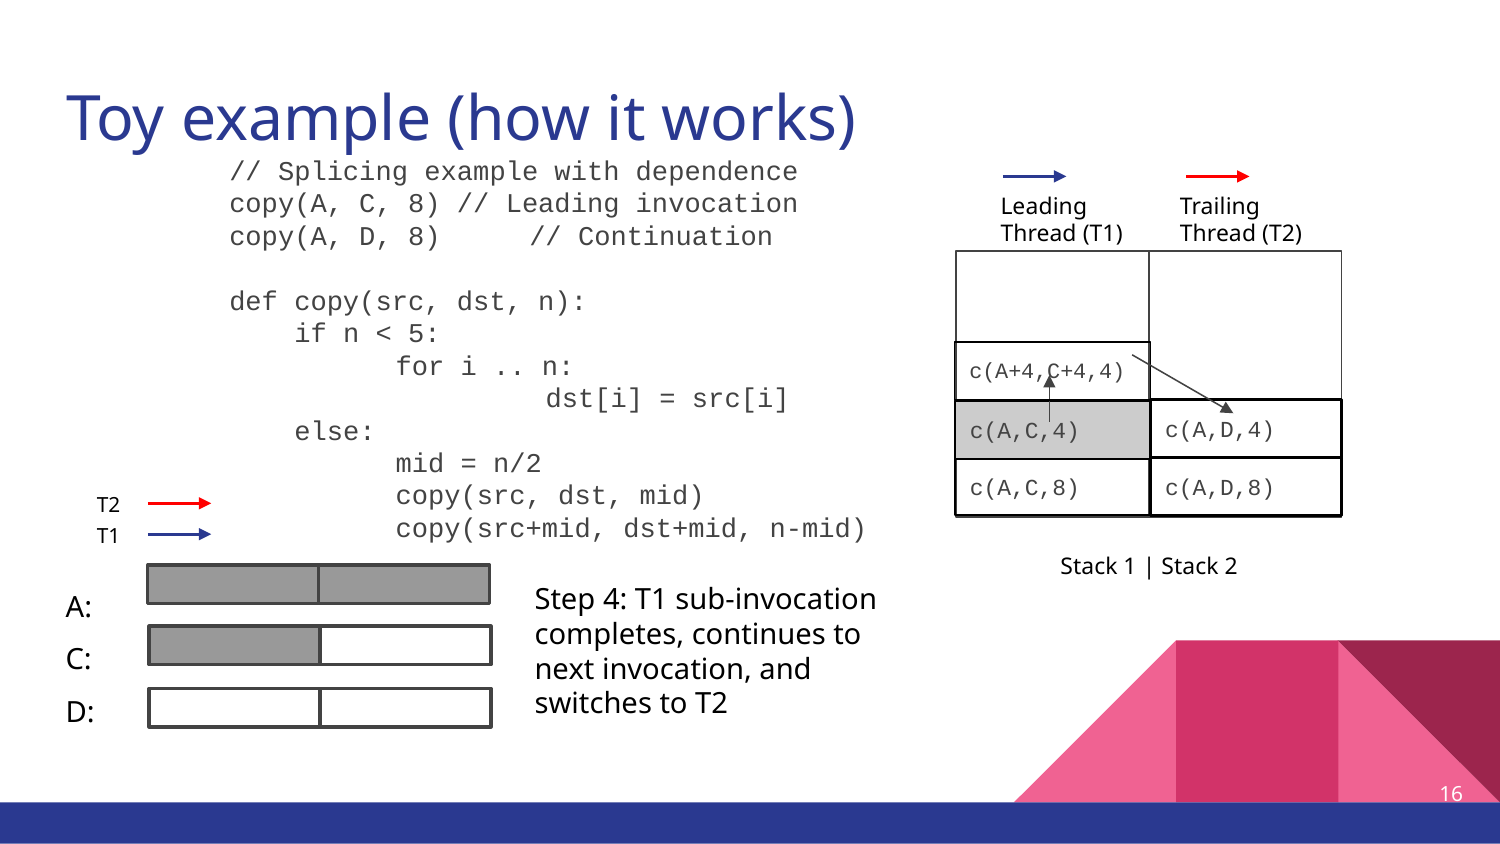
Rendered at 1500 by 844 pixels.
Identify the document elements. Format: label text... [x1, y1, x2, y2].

text_box [1150, 251, 1342, 399]
text_box A: C: D: [50, 555, 119, 712]
text_box [147, 565, 318, 604]
text_box Stack 1 | Stack 2 [957, 536, 1342, 586]
text_box [318, 565, 490, 604]
list // Splicing example with dependence copy(A, C, 8) // Leading invocation copy(A, D, 8) // Continuation def copy(src, dst, n): if n < 5: for i .. n: dst[i] = src[i] else: mid = n/2 copy(src, dst, mid) copy(src+mid, dst+mid, n-mid) [214, 138, 924, 556]
text_box T2 [81, 477, 150, 507]
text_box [985, 176, 1337, 277]
text_box c(A,D,4) [1150, 399, 1342, 458]
text_box c(A,C,8) [955, 459, 1150, 516]
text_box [1131, 354, 1234, 414]
title Toy example (how it works) [51, 63, 1449, 164]
text_box [149, 688, 320, 728]
text_box c(A,D,8) [1150, 458, 1342, 516]
slide_number 16 [1387, 762, 1478, 828]
text_box c(A,C,4) [955, 401, 1151, 459]
text_box T1 [81, 507, 150, 561]
text_box c(A+4,C+4,4) [954, 342, 1151, 401]
text_box [149, 626, 320, 665]
text_box Step 4: T1 sub-invocation completes, continues to next invocation, and switches to T2 [519, 564, 927, 740]
text_box [956, 251, 1150, 342]
text_box [320, 688, 492, 728]
text_box [320, 626, 492, 665]
